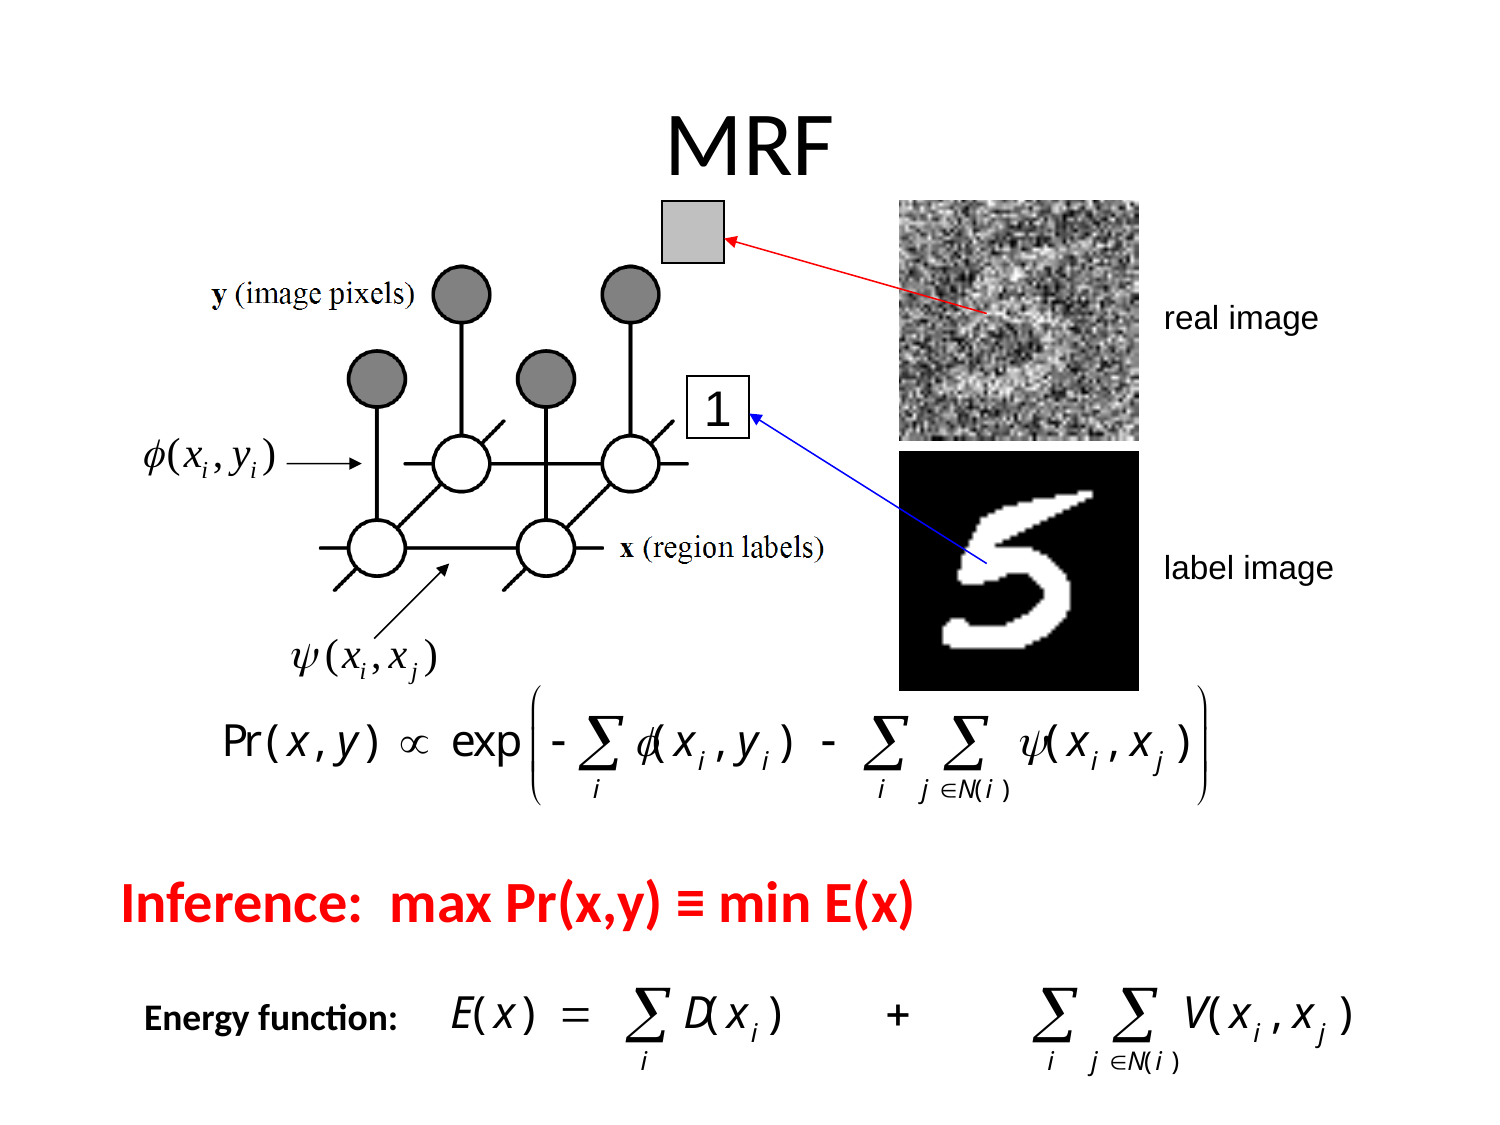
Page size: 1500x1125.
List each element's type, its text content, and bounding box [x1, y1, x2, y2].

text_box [136, 200, 1362, 694]
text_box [444, 979, 1361, 1085]
title MRF [75, 45, 1425, 233]
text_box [215, 674, 1221, 816]
text_box Inference: max Pr(x,y) ≡ min E(x) [105, 856, 932, 942]
text_box Energy function: [129, 985, 439, 1046]
